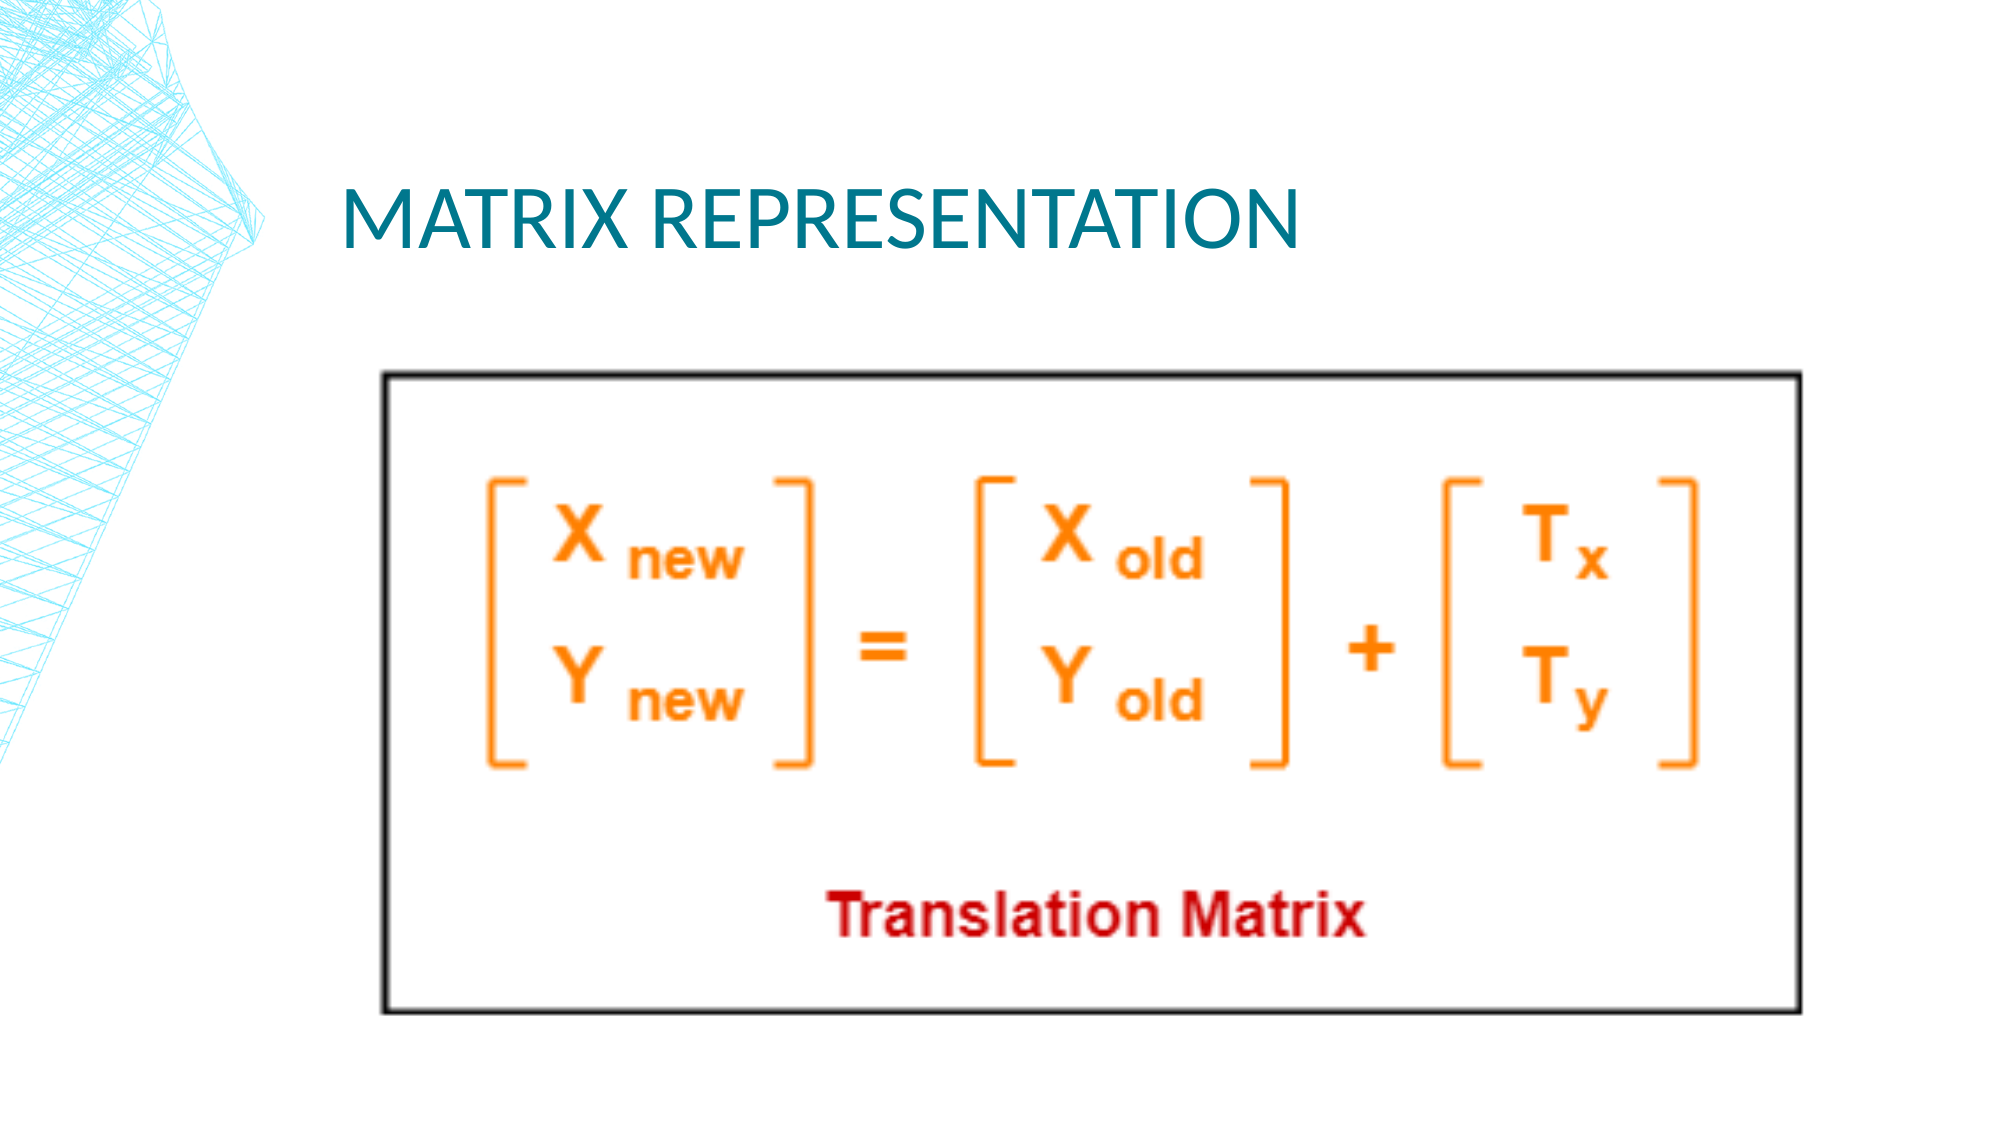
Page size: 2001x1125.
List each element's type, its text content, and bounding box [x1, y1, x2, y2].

title Matrix Representation [324, 62, 1863, 275]
picture [0, 0, 2001, 1125]
